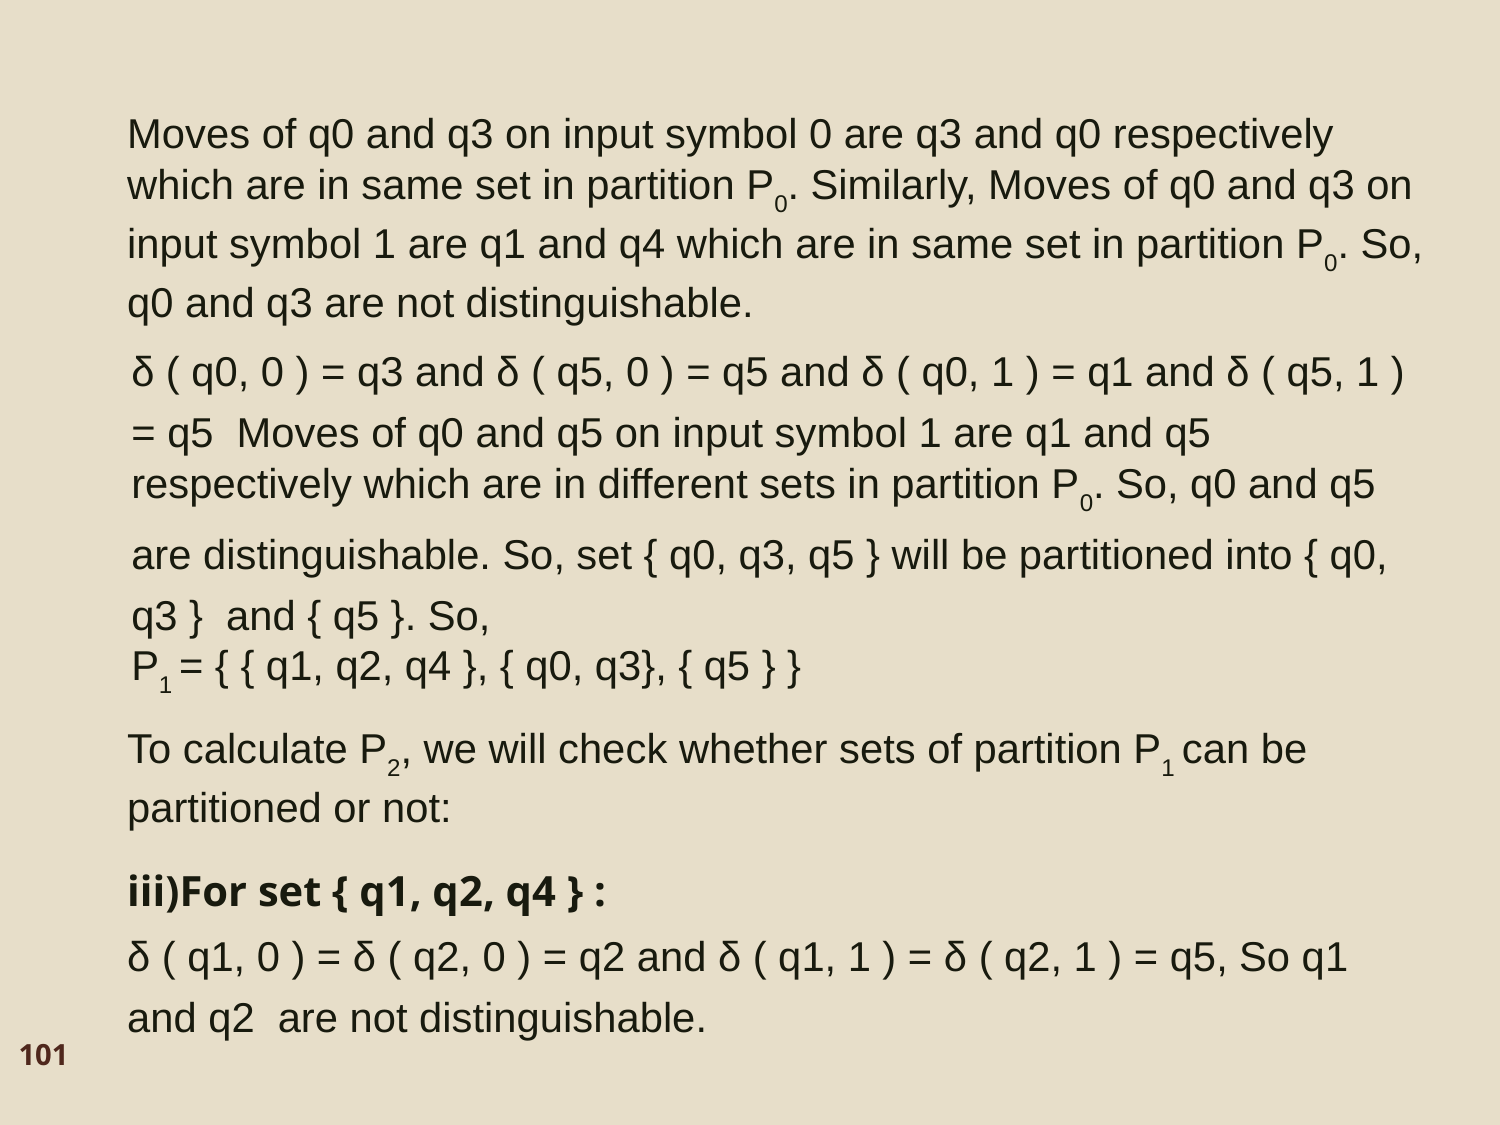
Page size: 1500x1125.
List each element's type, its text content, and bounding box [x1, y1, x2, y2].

text_box Moves of q0 and q3 on input symbol 0 are q3 and q0 respectively which are in same set in partition P0. Similarly, Moves of q0 and q3 on input symbol 1 are q1 and q4 which are in same set in partition P0. So, q0 and q3 are not distinguishable. δ ( q0, 0 ) = q3 and δ ( q5, 0 ) = q5 and δ ( q0, 1 ) = q1 and δ ( q5, 1 ) = q5 Moves of q0 and q5 on input symbol 1 are q1 and q5 respectively which are in different sets in partition P0. So, q0 and q5 are distinguishable. So, set { q0, q3, q5 } will be partitioned into { q0, q3 } and { q5 }. So, P1 = { { q1, q2, q4 }, { q0, q3}, { q5 } } To calculate P2, we will check whether sets of partition P1 can be partitioned or not: iii)For set { q1, q2, q4 } : δ ( q1, 0 ) = δ ( q2, 0 ) = q2 and δ ( q1, 1 ) = δ ( q2, 1 ) = q5, So q1 and q2 are not distinguishable. [124, 99, 1428, 1041]
slide_number 101 [0, 1025, 88, 1088]
